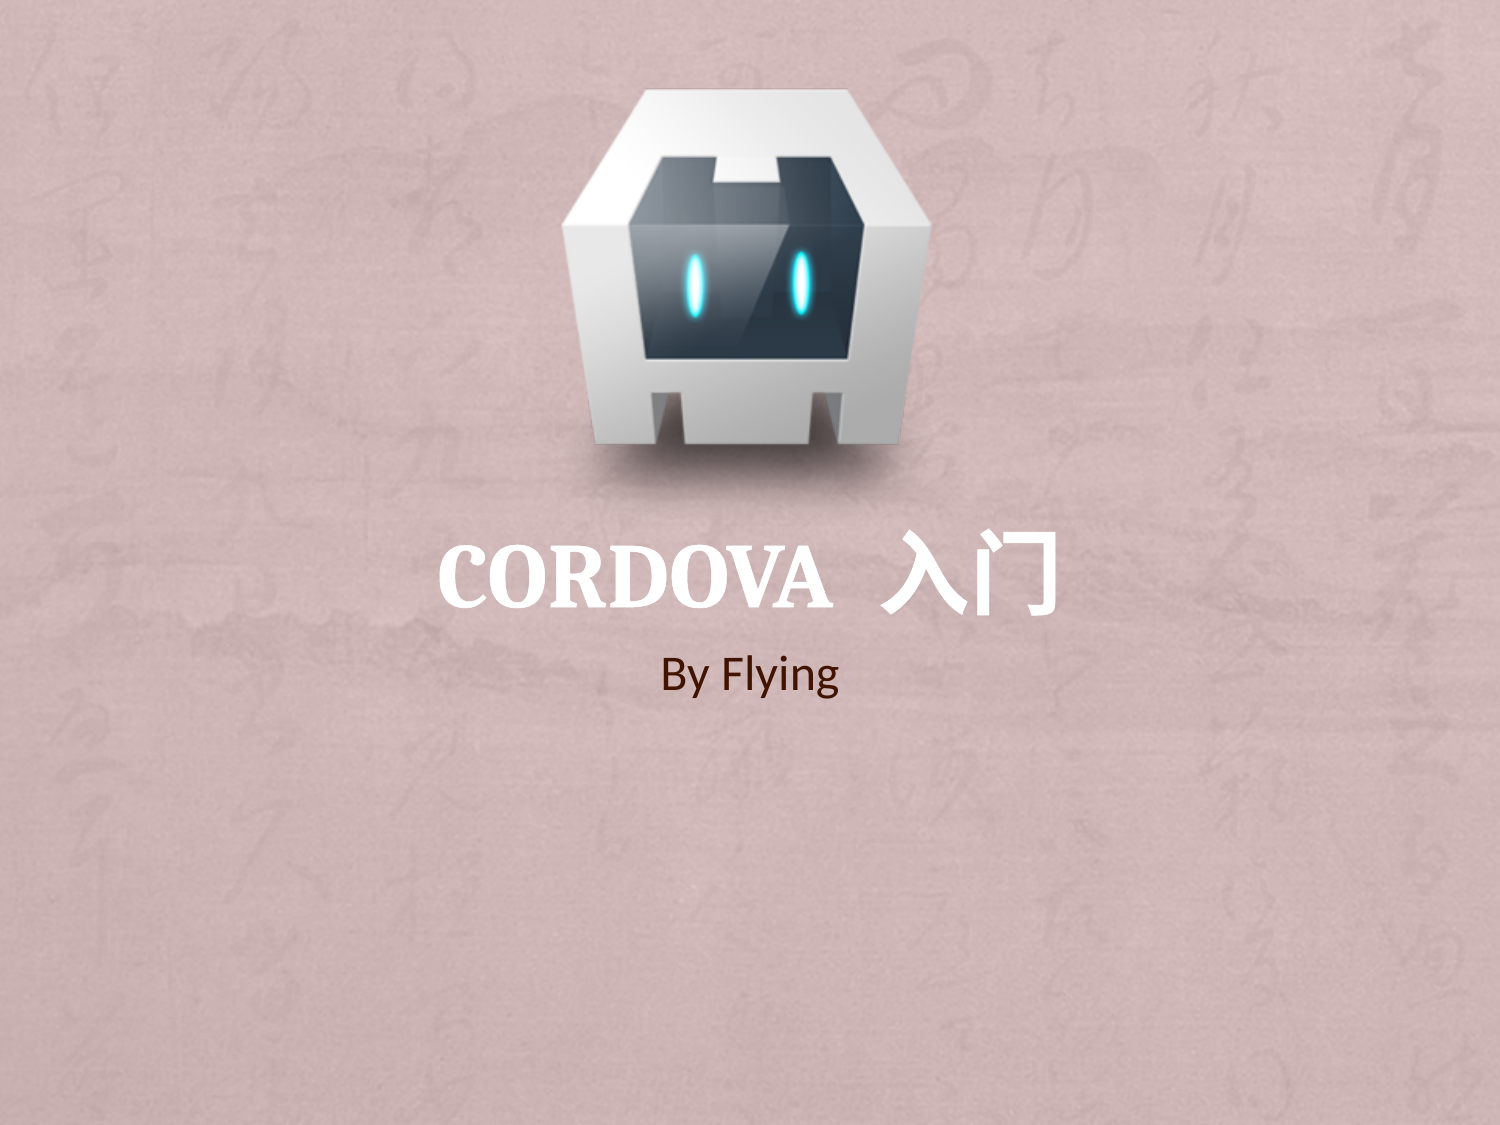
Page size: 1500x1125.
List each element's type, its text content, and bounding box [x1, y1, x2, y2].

picture [536, 53, 957, 526]
subtitle By Flying [225, 632, 1275, 921]
title Cordova 入门 [112, 324, 1388, 633]
